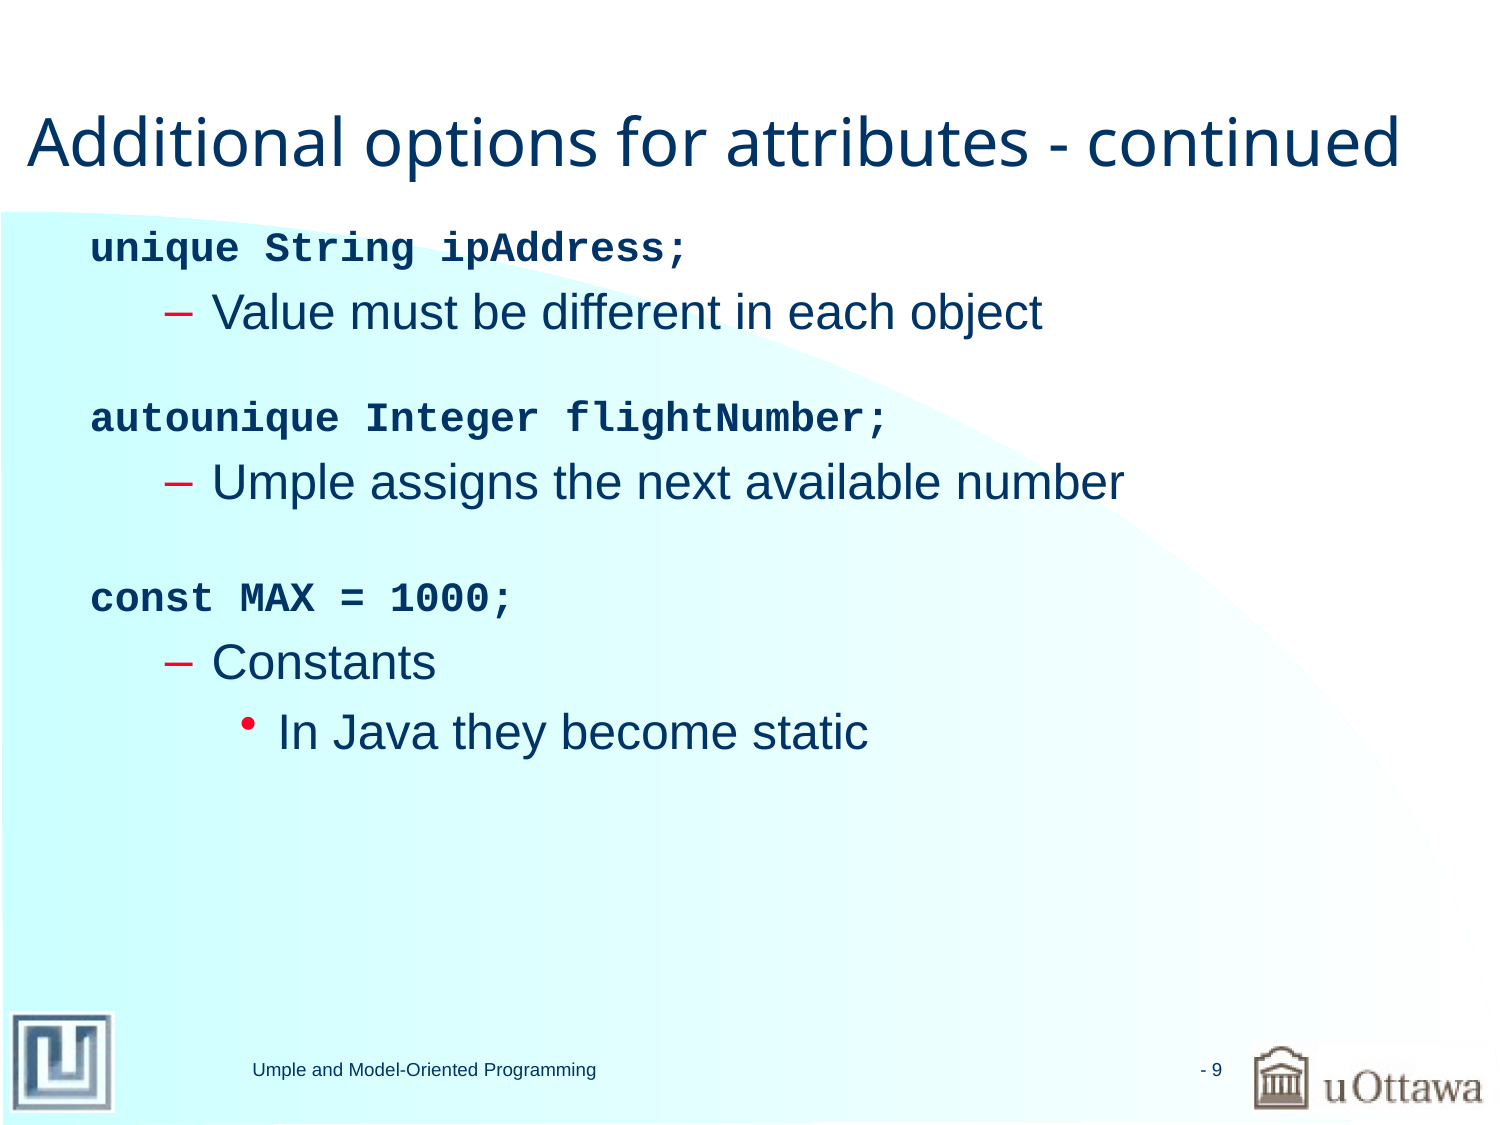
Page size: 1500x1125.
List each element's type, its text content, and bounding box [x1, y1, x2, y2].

picture [1251, 1041, 1488, 1113]
list unique String ipAddress; Value must be different in each object autounique Integer flightNumber; Umple assigns the next available number const MAX = 1000; Constants In Java they become static [75, 212, 1438, 1013]
picture [9, 1011, 115, 1113]
title Additional options for attributes - continued [12, 62, 1475, 188]
